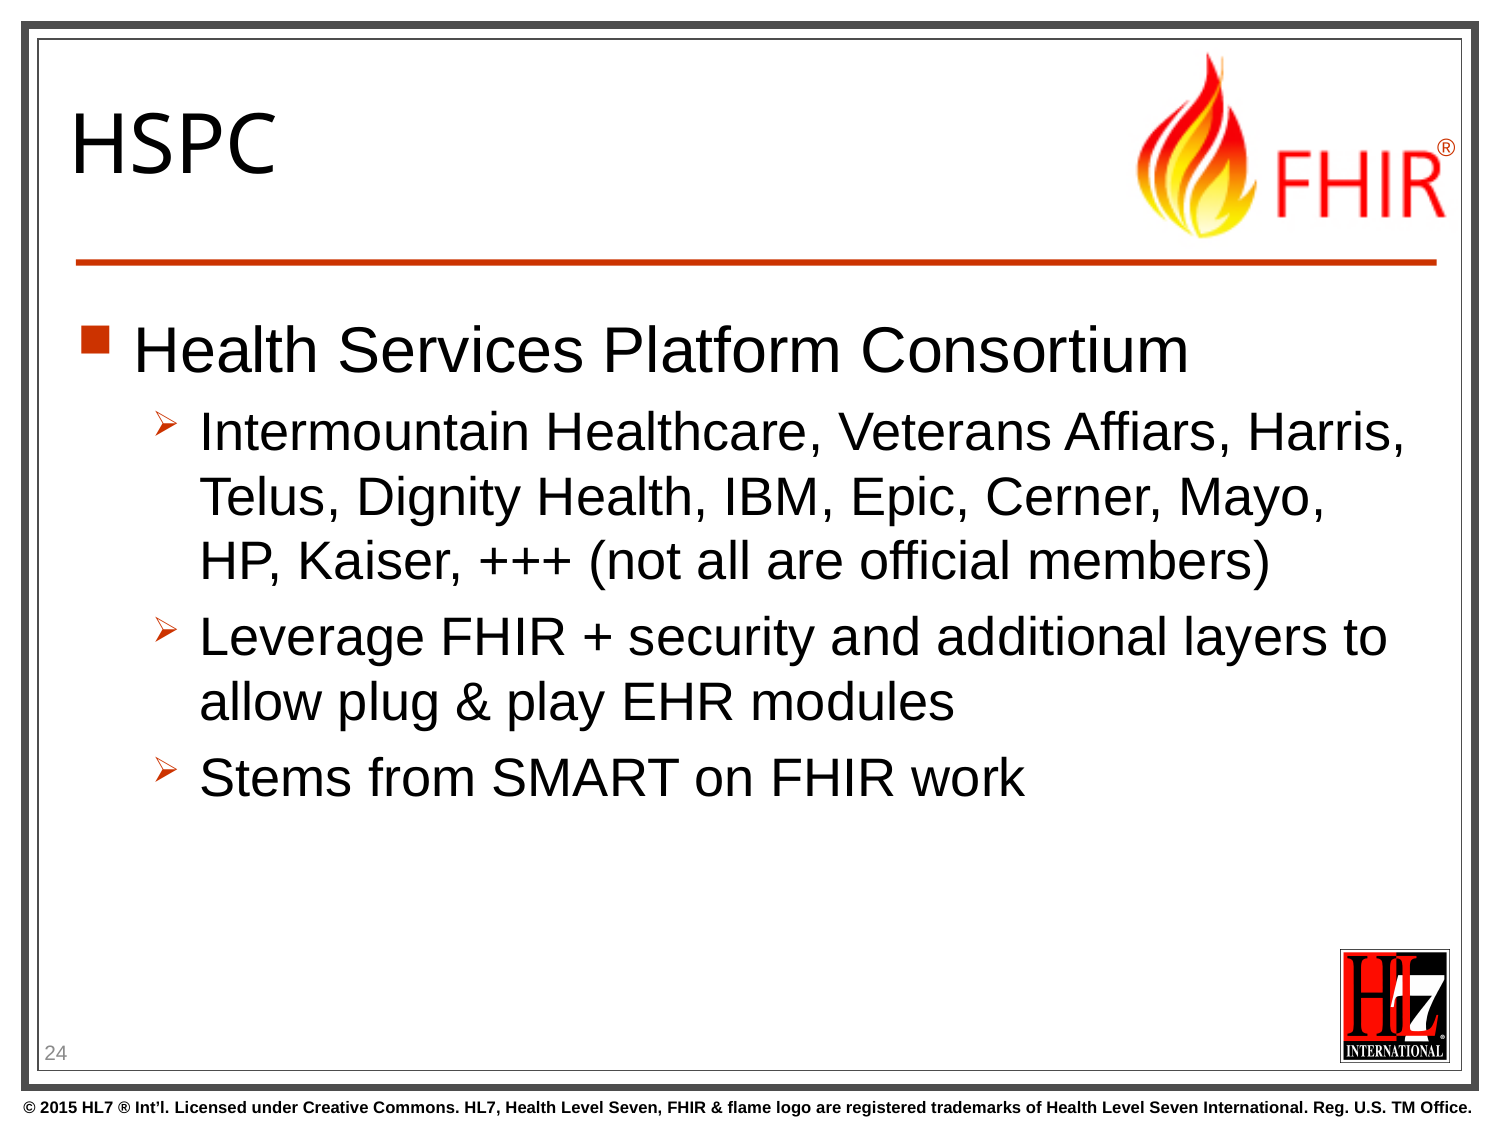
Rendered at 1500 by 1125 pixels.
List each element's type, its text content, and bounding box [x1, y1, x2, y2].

slide_number 24 [29, 1034, 148, 1071]
picture [1124, 42, 1458, 249]
picture [1340, 949, 1450, 1063]
list Health Services Platform Consortium Intermountain Healthcare, Veterans Affiars, Harris, Telus, Dignity Health, IBM, Epic, Cerner, Mayo, HP, Kaiser, +++ (not all are official members) Leverage FHIR + security and additional layers to allow plug & play EHR modules Stems from SMART on FHIR work [62, 299, 1438, 1059]
title HSPC [53, 54, 1128, 244]
